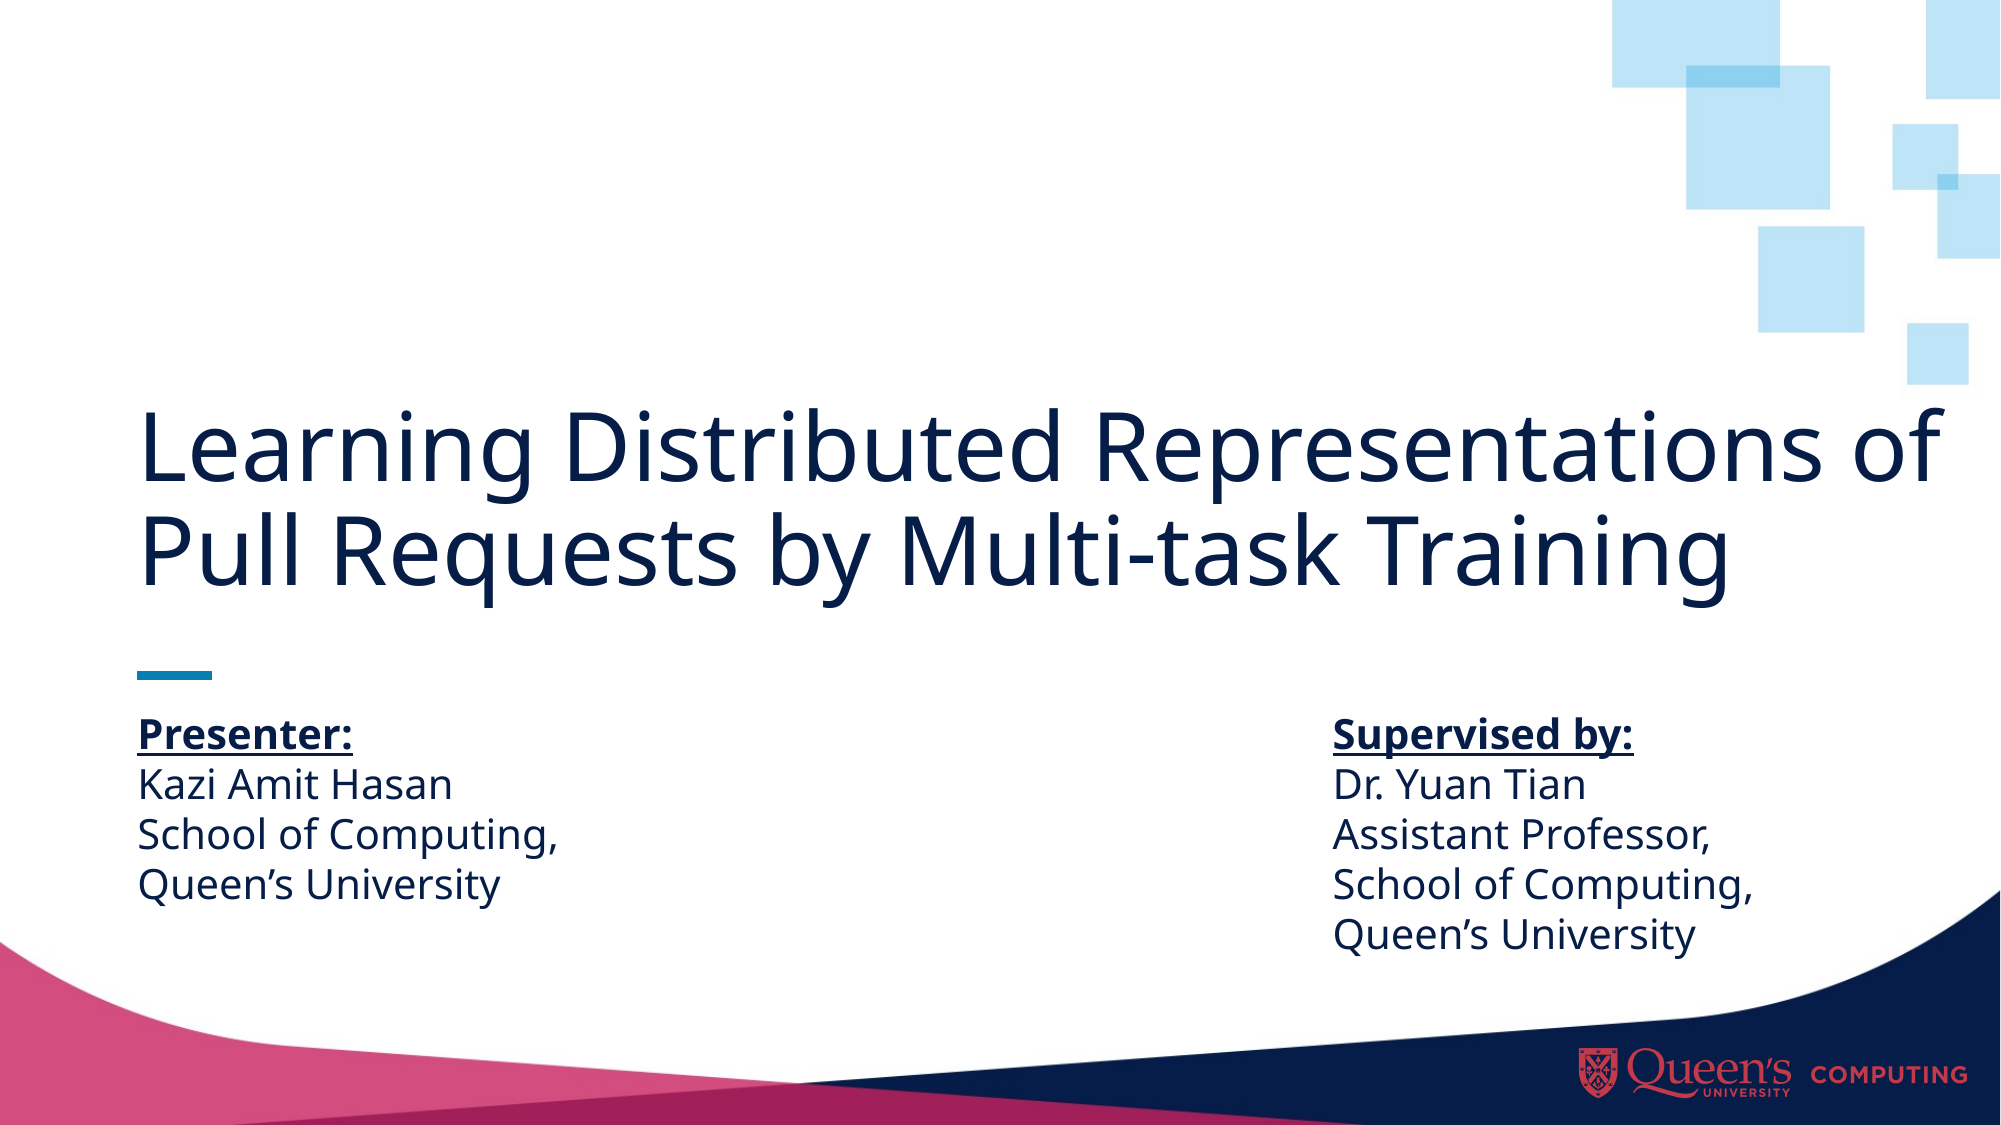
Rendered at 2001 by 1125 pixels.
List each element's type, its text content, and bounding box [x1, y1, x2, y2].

title Learning Distributed Representations of Pull Requests by Multi-task Training [137, 53, 1954, 606]
text_box Supervised by: Dr. Yuan Tian Assistant Professor, School of Computing, Queen’s University [1332, 707, 2000, 980]
subtitle Presenter: Kazi Amit Hasan School of Computing, Queen’s University [137, 707, 773, 980]
picture [0, 0, 2001, 1125]
